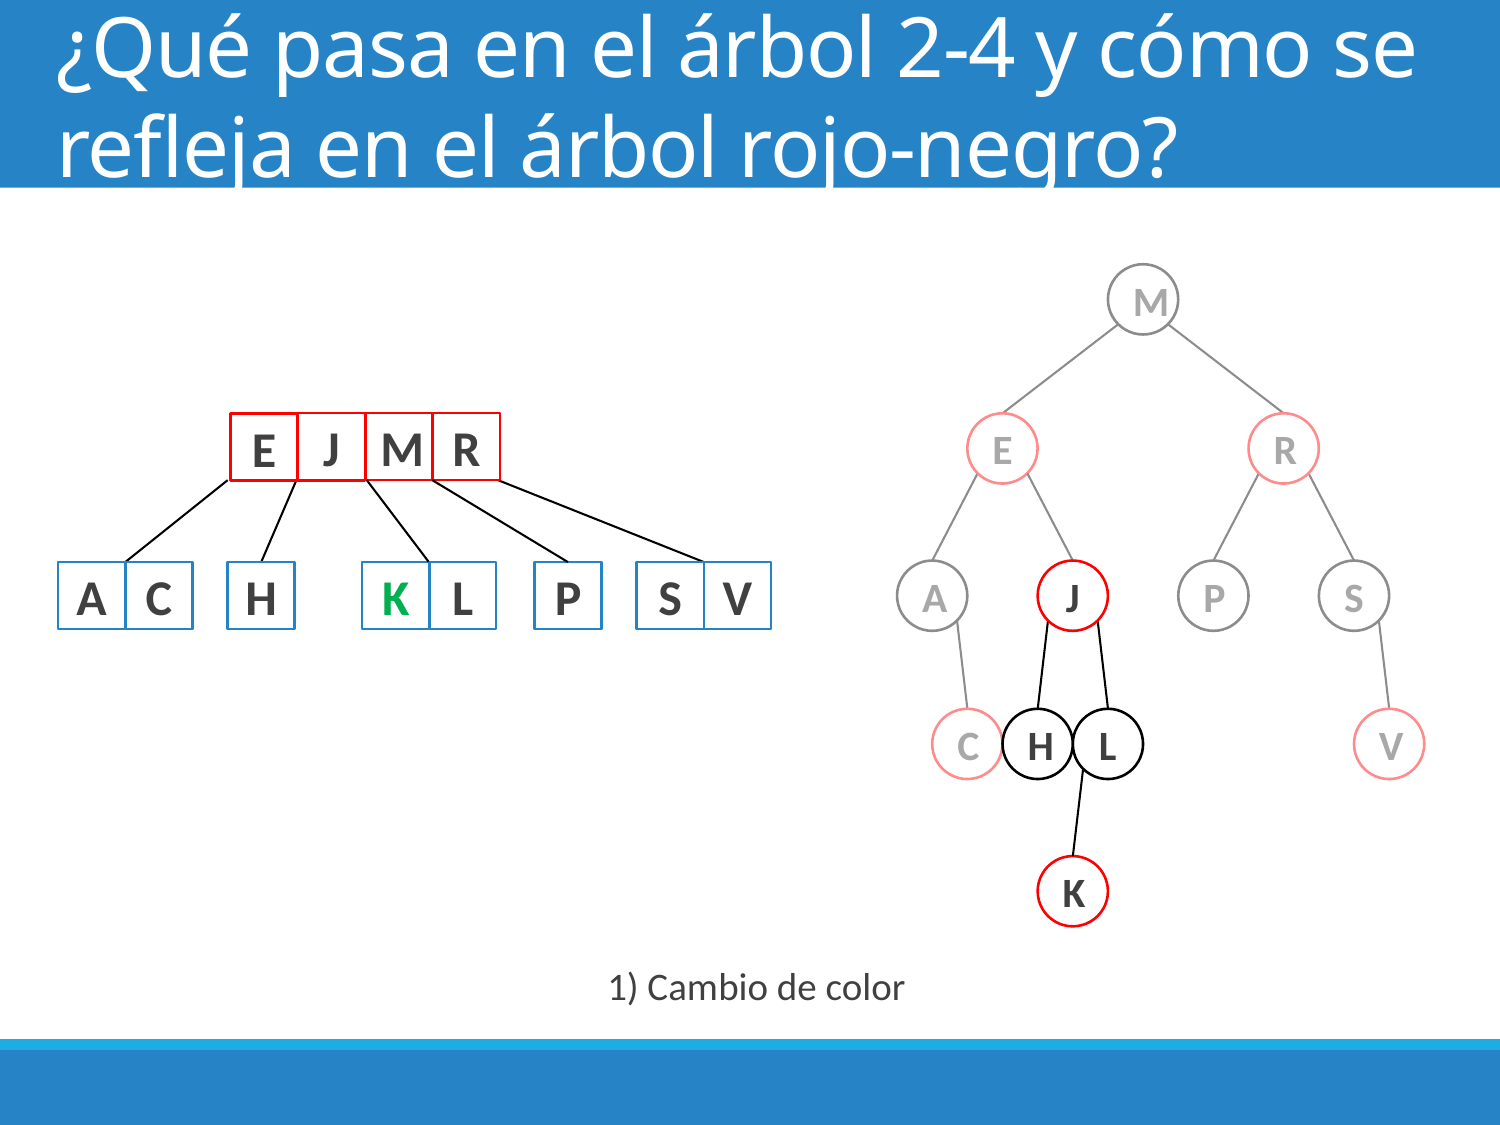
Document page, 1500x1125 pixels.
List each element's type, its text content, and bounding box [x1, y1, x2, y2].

text_box L [1073, 708, 1145, 781]
text_box J [1036, 560, 1110, 633]
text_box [1212, 472, 1260, 562]
text_box H [1001, 707, 1075, 781]
text_box K [361, 561, 431, 630]
text_box S [635, 573, 703, 630]
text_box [575, 479, 705, 563]
text_box A [57, 561, 124, 630]
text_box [1308, 472, 1355, 562]
text_box P [533, 573, 603, 630]
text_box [1097, 620, 1109, 710]
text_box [124, 479, 229, 563]
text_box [1026, 472, 1074, 562]
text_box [1072, 768, 1084, 857]
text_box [435, 479, 569, 563]
text_box M [366, 412, 431, 478]
text_box L [431, 570, 497, 630]
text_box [366, 479, 430, 563]
text_box K [1036, 855, 1110, 928]
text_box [1167, 323, 1285, 414]
list 1) Cambio de color [41, 930, 1459, 1016]
text_box V [703, 561, 772, 630]
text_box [931, 472, 979, 562]
text_box C [124, 570, 194, 630]
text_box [260, 479, 297, 563]
title ¿Qué pasa en el árbol 2-4 y cómo se refleja en el árbol rojo-negro? [41, 0, 1459, 188]
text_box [1037, 620, 1049, 710]
text_box R [431, 412, 501, 477]
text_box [1378, 620, 1390, 710]
text_box J [296, 412, 366, 482]
text_box H [226, 561, 296, 630]
text_box E [229, 412, 296, 482]
text_box [784, 221, 1500, 824]
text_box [1001, 323, 1119, 414]
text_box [956, 620, 968, 710]
